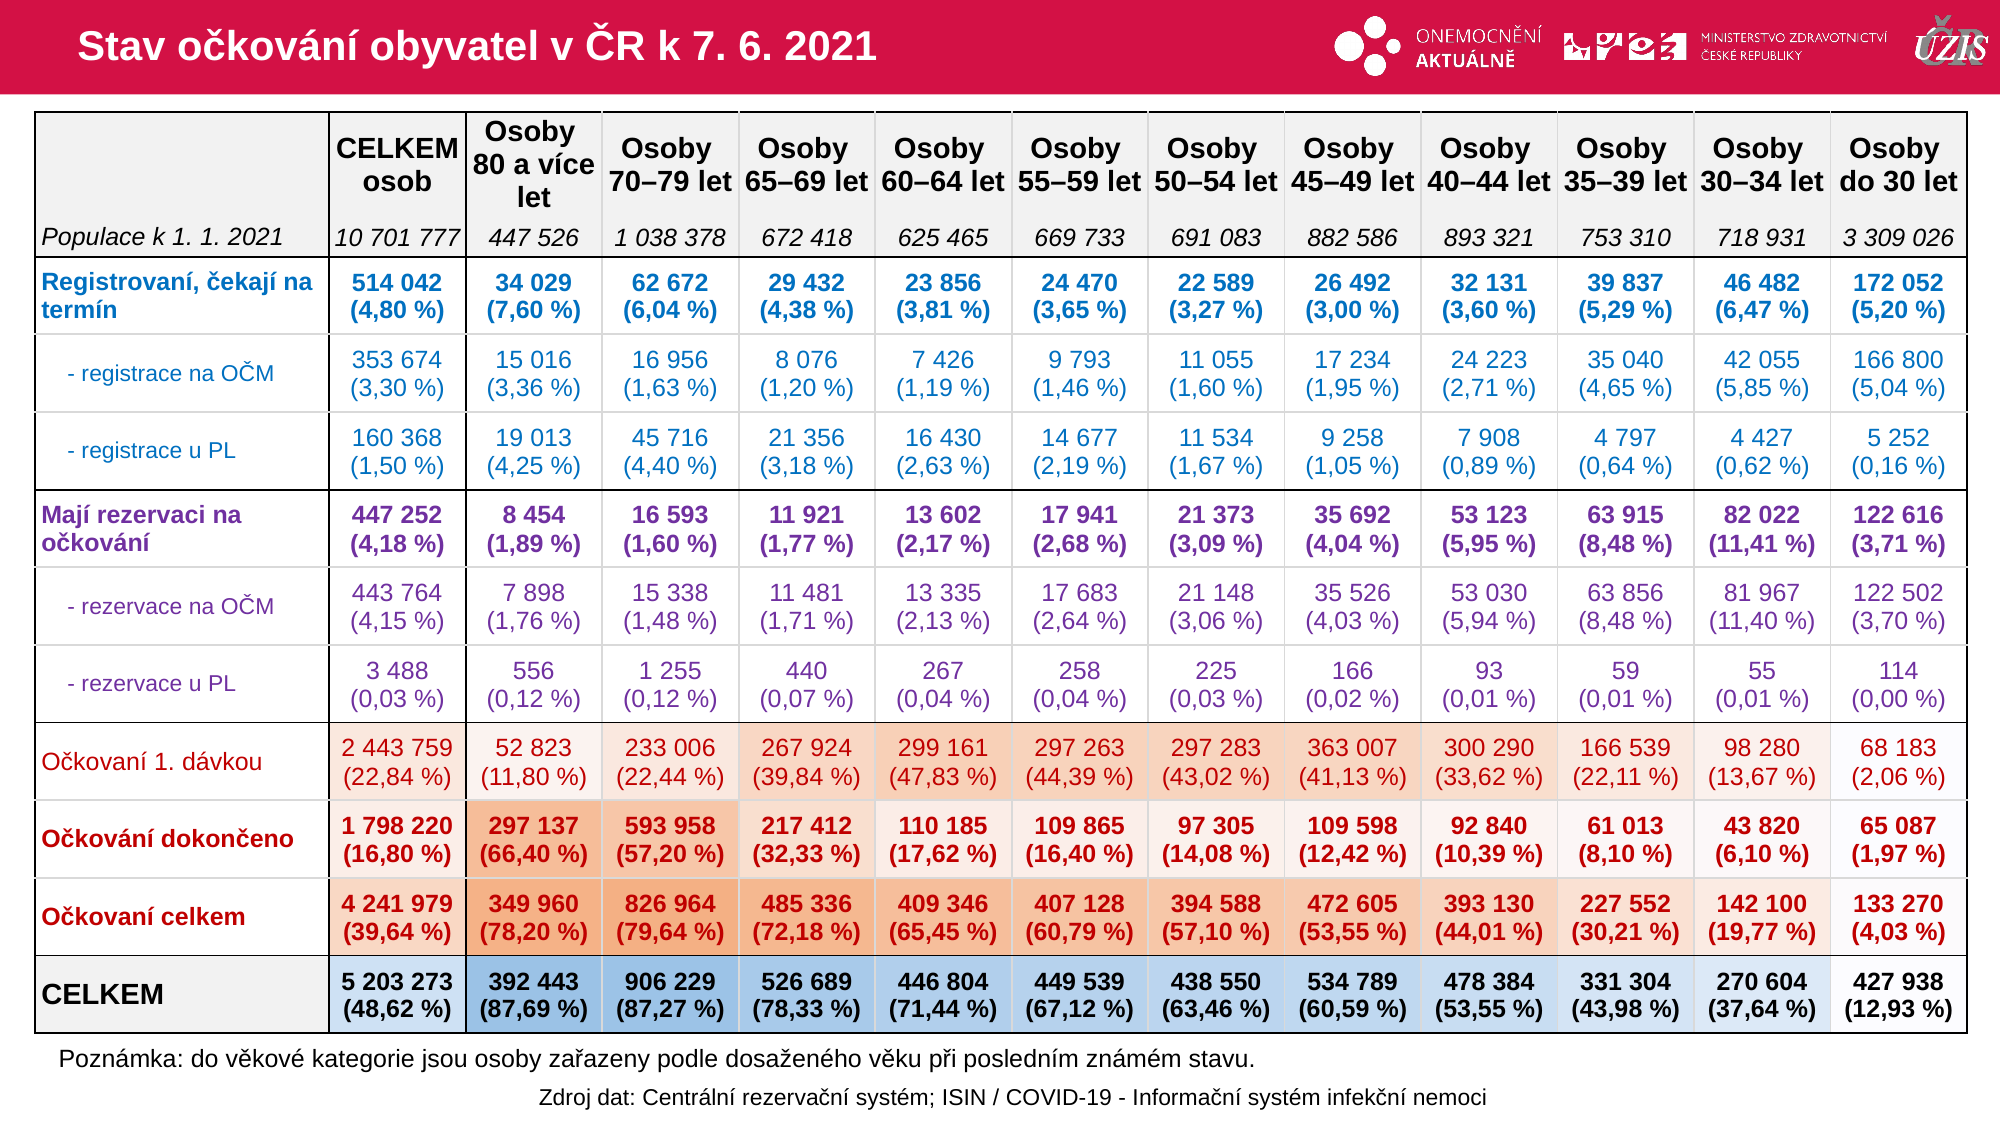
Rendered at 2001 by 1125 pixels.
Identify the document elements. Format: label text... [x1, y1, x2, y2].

table_cell CELKEM [36, 956, 328, 1032]
table_header Osoby do 30 let [1831, 113, 1966, 217]
table_cell 11 481 (1,71 %) [740, 568, 874, 644]
table_cell 227 552 (30,21 %) [1558, 879, 1693, 955]
table_cell 10 701 777 [330, 217, 465, 256]
table_cell 893 321 [1422, 217, 1557, 256]
table_cell Populace k 1. 1. 2021 [36, 217, 328, 256]
table_cell 409 346 (65,45 %) [876, 879, 1011, 955]
table_cell 225 (0,03 %) [1149, 646, 1284, 722]
table_cell 63 856 (8,48 %) [1558, 568, 1693, 644]
table_cell 29 432 (4,38 %) [740, 258, 874, 333]
table_cell 114 (0,00 %) [1831, 646, 1966, 722]
table_cell 35 692 (4,04 %) [1285, 491, 1420, 566]
table_header Osoby 50–54 let [1149, 113, 1284, 217]
table_cell 21 148 (3,06 %) [1149, 568, 1284, 644]
table_header Osoby 45–49 let [1285, 113, 1420, 217]
table_cell 363 007 (41,13 %) [1285, 723, 1420, 799]
table_cell 407 128 (60,79 %) [1013, 879, 1147, 955]
table_cell 718 931 [1695, 217, 1830, 256]
table_cell Registrovaní, čekají na termín [36, 258, 328, 333]
table_cell 9 258 (1,05 %) [1285, 413, 1420, 489]
table_cell 17 941 (2,68 %) [1013, 491, 1147, 566]
table_cell 4 797 (0,64 %) [1558, 413, 1693, 489]
table_cell 24 470 (3,65 %) [1013, 258, 1147, 333]
table_cell 16 593 (1,60 %) [603, 491, 738, 566]
table_cell 233 006 (22,44 %) [603, 723, 738, 799]
table_cell 556 (0,12 %) [467, 646, 601, 722]
table_cell 299 161 (47,83 %) [876, 723, 1011, 799]
table_cell 166 800 (5,04 %) [1831, 335, 1966, 411]
table_header Osoby 70–79 let [603, 113, 738, 217]
table_cell 82 022 (11,41 %) [1695, 491, 1830, 566]
table_cell 3 309 026 [1831, 217, 1966, 256]
table_cell 21 356 (3,18 %) [740, 413, 874, 489]
table_cell 110 185 (17,62 %) [876, 801, 1011, 877]
table_cell 672 418 [740, 217, 874, 256]
table_cell 270 604 (37,64 %) [1695, 956, 1830, 1032]
table_cell 166 (0,02 %) [1285, 646, 1420, 722]
picture [1563, 31, 1888, 60]
picture [1334, 16, 1542, 76]
table_cell 122 616 (3,71 %) [1831, 491, 1966, 566]
table_header Osoby 65–69 let [740, 113, 874, 217]
table_cell 5 203 273 (48,62 %) [330, 956, 465, 1032]
table_cell 393 130 (44,01 %) [1422, 879, 1557, 955]
table_cell 11 921 (1,77 %) [740, 491, 874, 566]
table_cell 8 076 (1,20 %) [740, 335, 874, 411]
table_cell 61 013 (8,10 %) [1558, 801, 1693, 877]
table_cell Očkování dokončeno [36, 801, 328, 877]
table_cell 81 967 (11,40 %) [1695, 568, 1830, 644]
table_cell 166 539 (22,11 %) [1558, 723, 1693, 799]
table_cell - registrace na OČM [36, 335, 328, 411]
table_cell 3 488 (0,03 %) [330, 646, 465, 722]
table_cell 65 087 (1,97 %) [1831, 801, 1966, 877]
table_cell 300 290 (33,62 %) [1422, 723, 1557, 799]
table_cell 133 270 (4,03 %) [1831, 879, 1966, 955]
table_cell 882 586 [1285, 217, 1420, 256]
table_cell 55 (0,01 %) [1695, 646, 1830, 722]
table_cell - registrace u PL [36, 413, 328, 489]
table_cell 21 373 (3,09 %) [1149, 491, 1284, 566]
table_cell Mají rezervaci na očkování [36, 491, 328, 566]
table_cell 11 534 (1,67 %) [1149, 413, 1284, 489]
table_cell 8 454 (1,89 %) [467, 491, 601, 566]
table_cell 26 492 (3,00 %) [1285, 258, 1420, 333]
table_cell 46 482 (6,47 %) [1695, 258, 1830, 333]
table_cell 16 430 (2,63 %) [876, 413, 1011, 489]
table_cell 7 908 (0,89 %) [1422, 413, 1557, 489]
title Stav očkování obyvatel v ČR k 7. 6. 2021 [62, 0, 1144, 95]
table_cell 42 055 (5,85 %) [1695, 335, 1830, 411]
table_cell 97 305 (14,08 %) [1149, 801, 1284, 877]
picture [1915, 15, 1989, 66]
table_cell 15 016 (3,36 %) [467, 335, 601, 411]
table_cell 446 804 (71,44 %) [876, 956, 1011, 1032]
table_cell 63 915 (8,48 %) [1558, 491, 1693, 566]
table_header Osoby 60–64 let [876, 113, 1011, 217]
table_cell 62 672 (6,04 %) [603, 258, 738, 333]
table_cell 1 255 (0,12 %) [603, 646, 738, 722]
table_cell 2 443 759 (22,84 %) [330, 723, 465, 799]
table_cell - rezervace u PL [36, 646, 328, 722]
table_cell 217 412 (32,33 %) [740, 801, 874, 877]
table_cell 447 252 (4,18 %) [330, 491, 465, 566]
table_cell 472 605 (53,55 %) [1285, 879, 1420, 955]
table_cell 485 336 (72,18 %) [740, 879, 874, 955]
table_cell 438 550 (63,46 %) [1149, 956, 1284, 1032]
table_cell 297 283 (43,02 %) [1149, 723, 1284, 799]
table_cell 353 674 (3,30 %) [330, 335, 465, 411]
table_cell 447 526 [467, 217, 601, 256]
table_cell 160 368 (1,50 %) [330, 413, 465, 489]
table_cell 24 223 (2,71 %) [1422, 335, 1557, 411]
table_cell 267 924 (39,84 %) [740, 723, 874, 799]
table_cell 19 013 (4,25 %) [467, 413, 601, 489]
table_header Osoby 30–34 let [1695, 113, 1830, 217]
table_cell 906 229 (87,27 %) [603, 956, 738, 1032]
table_cell 142 100 (19,77 %) [1695, 879, 1830, 955]
table_cell Očkovaní 1. dávkou [36, 723, 328, 799]
table_cell 59 (0,01 %) [1558, 646, 1693, 722]
table_cell 297 263 (44,39 %) [1013, 723, 1147, 799]
table_cell 534 789 (60,59 %) [1285, 956, 1420, 1032]
table_cell 172 052 (5,20 %) [1831, 258, 1966, 333]
table_cell 122 502 (3,70 %) [1831, 568, 1966, 644]
table_cell 753 310 [1558, 217, 1693, 256]
table_cell 35 040 (4,65 %) [1558, 335, 1693, 411]
table_cell 98 280 (13,67 %) [1695, 723, 1830, 799]
table_cell 39 837 (5,29 %) [1558, 258, 1693, 333]
table_cell 35 526 (4,03 %) [1285, 568, 1420, 644]
table_cell 13 335 (2,13 %) [876, 568, 1011, 644]
table_cell 1 038 378 [603, 217, 738, 256]
table_cell 349 960 (78,20 %) [467, 879, 601, 955]
table_cell 4 427 (0,62 %) [1695, 413, 1830, 489]
table_cell 9 793 (1,46 %) [1013, 335, 1147, 411]
table_cell 92 840 (10,39 %) [1422, 801, 1557, 877]
table_cell 449 539 (67,12 %) [1013, 956, 1147, 1032]
table_cell 5 252 (0,16 %) [1831, 413, 1966, 489]
table_header Osoby 40–44 let [1422, 113, 1557, 217]
table_cell 297 137 (66,40 %) [467, 801, 601, 877]
table_cell 11 055 (1,60 %) [1149, 335, 1284, 411]
table_cell 53 123 (5,95 %) [1422, 491, 1557, 566]
table_header CELKEM osob [330, 113, 465, 217]
table_header Osoby 35–39 let [1558, 113, 1693, 217]
table_cell - rezervace na OČM [36, 568, 328, 644]
table_cell 258 (0,04 %) [1013, 646, 1147, 722]
table_cell 13 602 (2,17 %) [876, 491, 1011, 566]
table_cell 93 (0,01 %) [1422, 646, 1557, 722]
table_cell 14 677 (2,19 %) [1013, 413, 1147, 489]
table_cell 43 820 (6,10 %) [1695, 801, 1830, 877]
table_cell 17 234 (1,95 %) [1285, 335, 1420, 411]
table_cell 669 733 [1013, 217, 1147, 256]
table_cell 625 465 [876, 217, 1011, 256]
table_cell 68 183 (2,06 %) [1831, 723, 1966, 799]
table_header [36, 113, 328, 217]
table_cell Očkovaní celkem [36, 879, 328, 955]
table_cell 109 865 (16,40 %) [1013, 801, 1147, 877]
table_cell 593 958 (57,20 %) [603, 801, 738, 877]
table_header Osoby 80 a více let [467, 113, 601, 217]
table_cell 526 689 (78,33 %) [740, 956, 874, 1032]
text_box Zdroj dat: Centrální rezervační systém; ISIN / COVID-19 - Informační systém infekční nemoci [523, 1080, 1503, 1118]
table_cell 478 384 (53,55 %) [1422, 956, 1557, 1032]
table_cell 267 (0,04 %) [876, 646, 1011, 722]
table_header Osoby 55–59 let [1013, 113, 1147, 217]
table_cell 17 683 (2,64 %) [1013, 568, 1147, 644]
table_cell 34 029 (7,60 %) [467, 258, 601, 333]
table_cell 15 338 (1,48 %) [603, 568, 738, 644]
table_cell 440 (0,07 %) [740, 646, 874, 722]
table_cell 7 898 (1,76 %) [467, 568, 601, 644]
table_cell 427 938 (12,93 %) [1831, 956, 1966, 1032]
table_cell 7 426 (1,19 %) [876, 335, 1011, 411]
table_cell 109 598 (12,42 %) [1285, 801, 1420, 877]
table_cell 16 956 (1,63 %) [603, 335, 738, 411]
table_cell 23 856 (3,81 %) [876, 258, 1011, 333]
text_box Poznámka: do věkové kategorie jsou osoby zařazeny podle dosaženého věku při posledním známém stavu. [43, 1034, 1962, 1080]
table_cell 514 042 (4,80 %) [330, 258, 465, 333]
table_cell 394 588 (57,10 %) [1149, 879, 1284, 955]
table_cell 691 083 [1149, 217, 1284, 256]
table_cell 443 764 (4,15 %) [330, 568, 465, 644]
table_cell 32 131 (3,60 %) [1422, 258, 1557, 333]
table_cell 53 030 (5,94 %) [1422, 568, 1557, 644]
table_cell 392 443 (87,69 %) [467, 956, 601, 1032]
table_cell 45 716 (4,40 %) [603, 413, 738, 489]
table_cell 826 964 (79,64 %) [603, 879, 738, 955]
table_cell 1 798 220 (16,80 %) [330, 801, 465, 877]
table_cell 331 304 (43,98 %) [1558, 956, 1693, 1032]
table_cell 52 823 (11,80 %) [467, 723, 601, 799]
table_cell 4 241 979 (39,64 %) [330, 879, 465, 955]
table_cell 22 589 (3,27 %) [1149, 258, 1284, 333]
